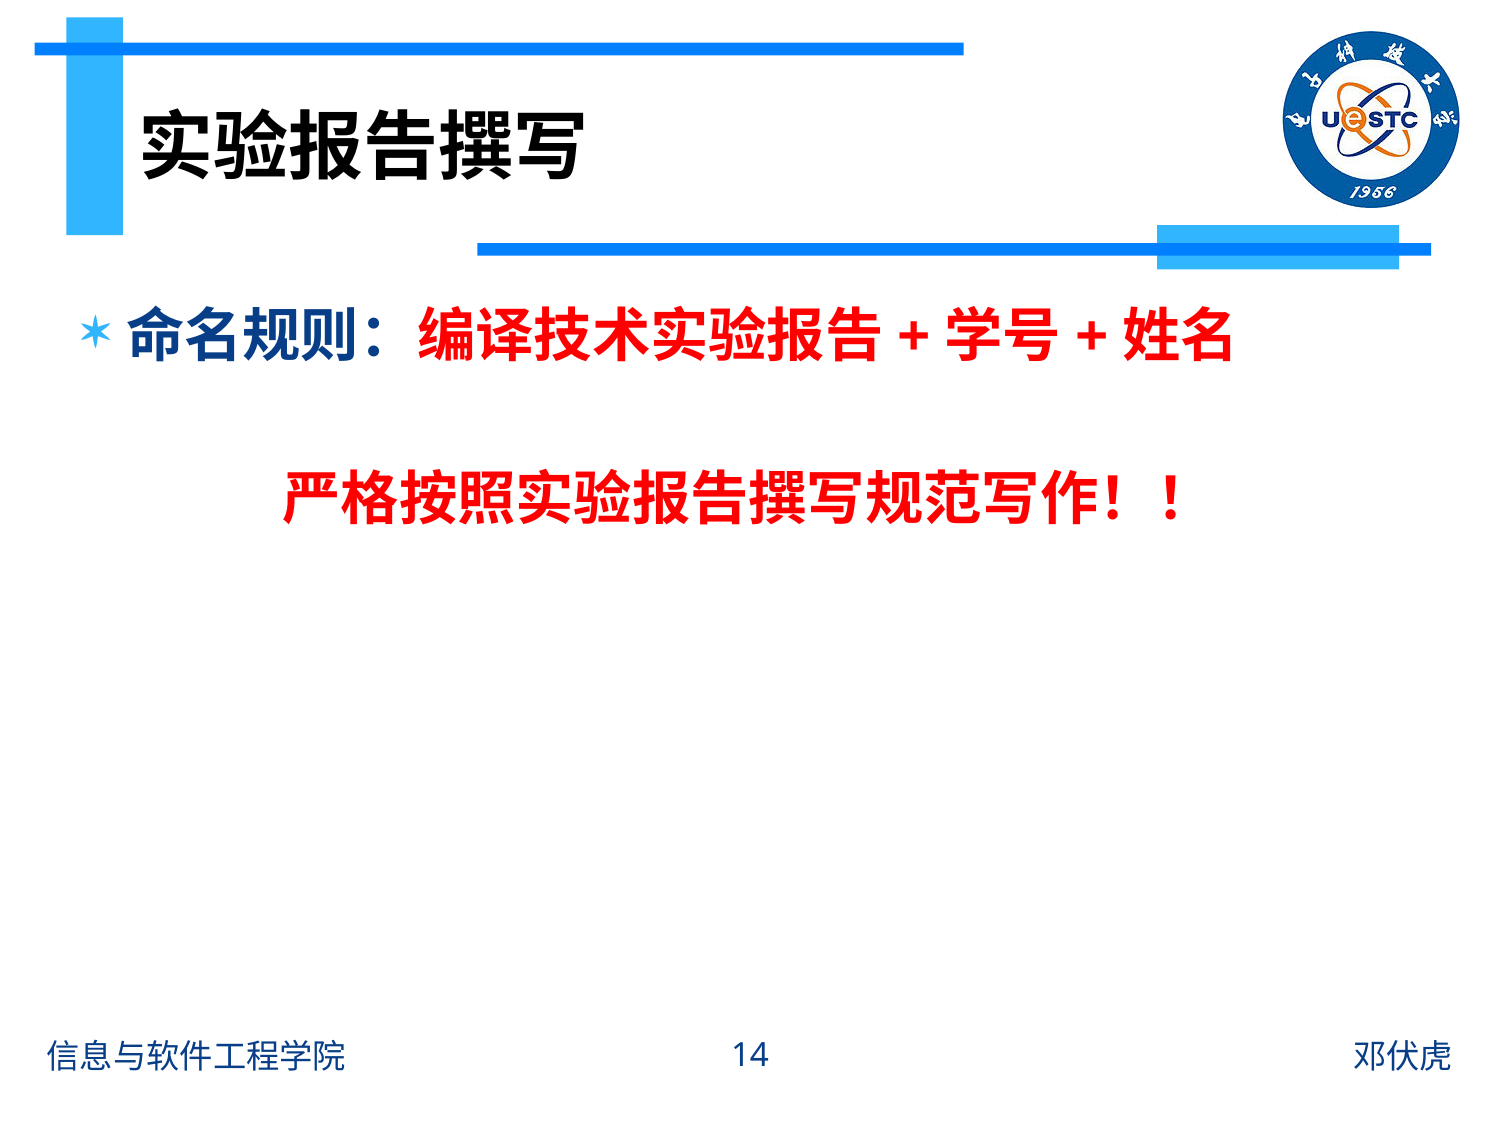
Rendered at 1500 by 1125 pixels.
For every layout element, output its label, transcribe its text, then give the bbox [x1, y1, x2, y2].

slide_number 14 [654, 1025, 846, 1086]
picture [1271, 20, 1470, 219]
title 实验报告撰写 [123, 66, 1282, 220]
slide_number 邓伏虎 [847, 1025, 1469, 1086]
footer 信息与软件工程学院 [31, 1025, 653, 1086]
list 命名规则：编译技术实验报告+学号+姓名 严格按照实验报告撰写规范写作！！ [66, 290, 1432, 1005]
